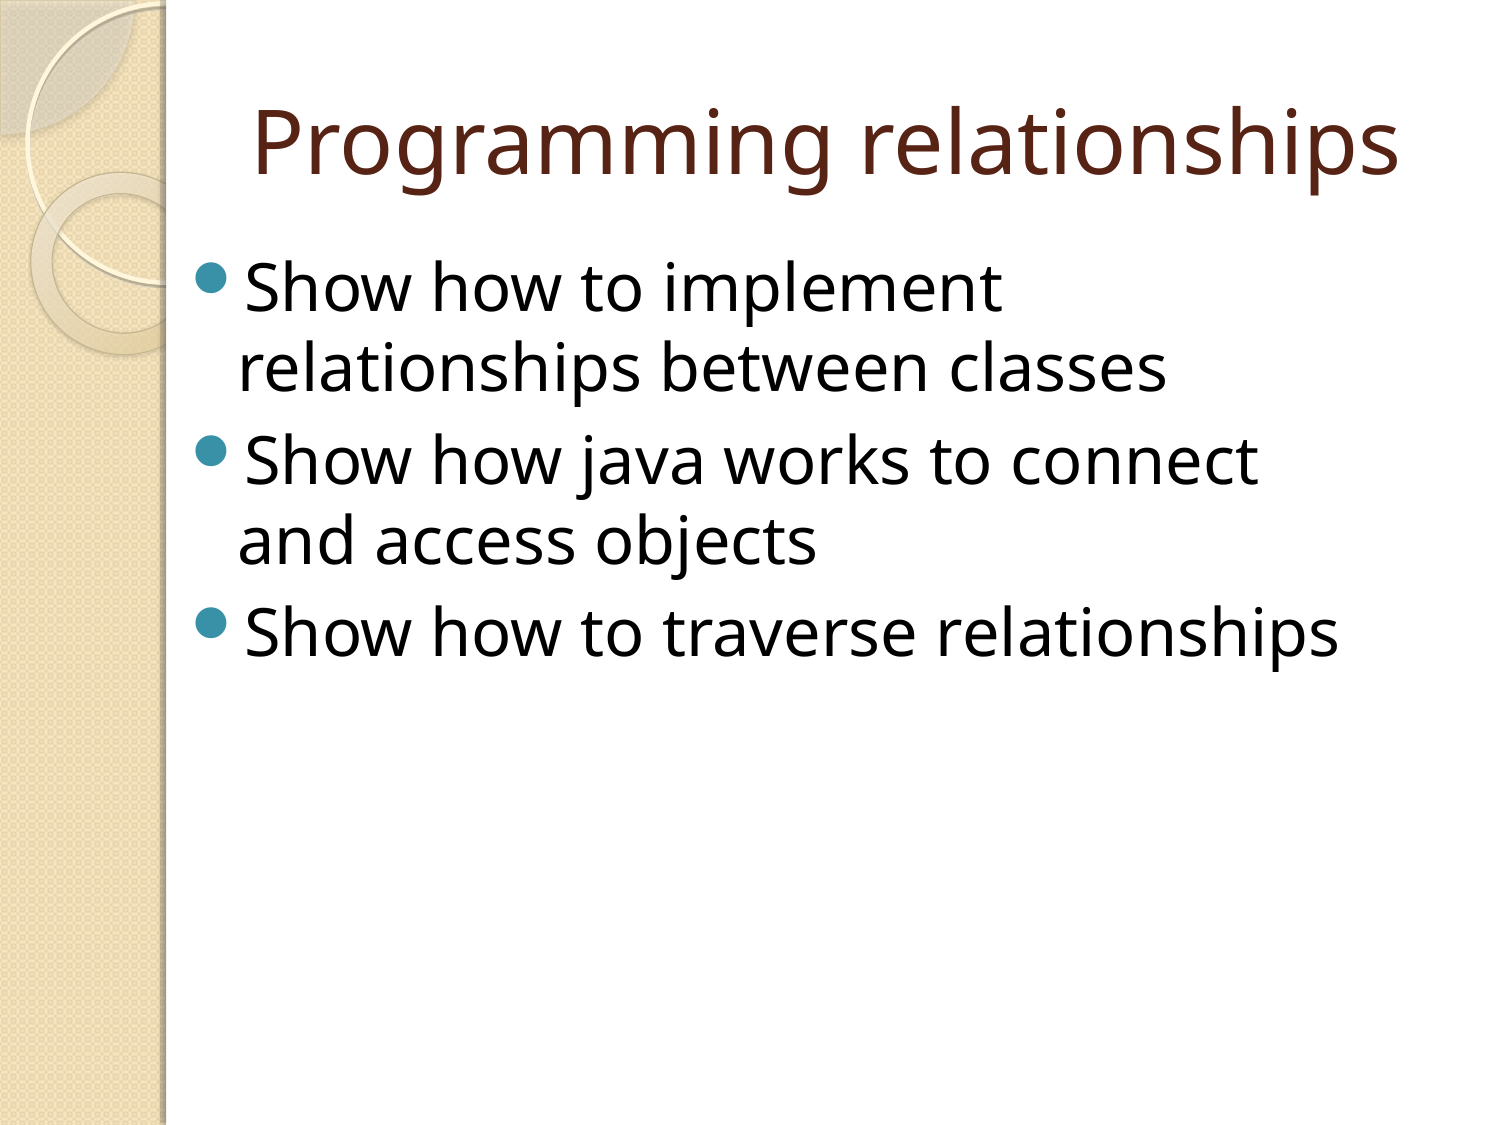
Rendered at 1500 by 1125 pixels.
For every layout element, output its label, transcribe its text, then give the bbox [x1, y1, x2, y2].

list Show how to implement relationships between classes Show how java works to connect and access objects Show how to traverse relationships [162, 237, 1393, 1026]
title Programming relationships [235, 45, 1466, 233]
